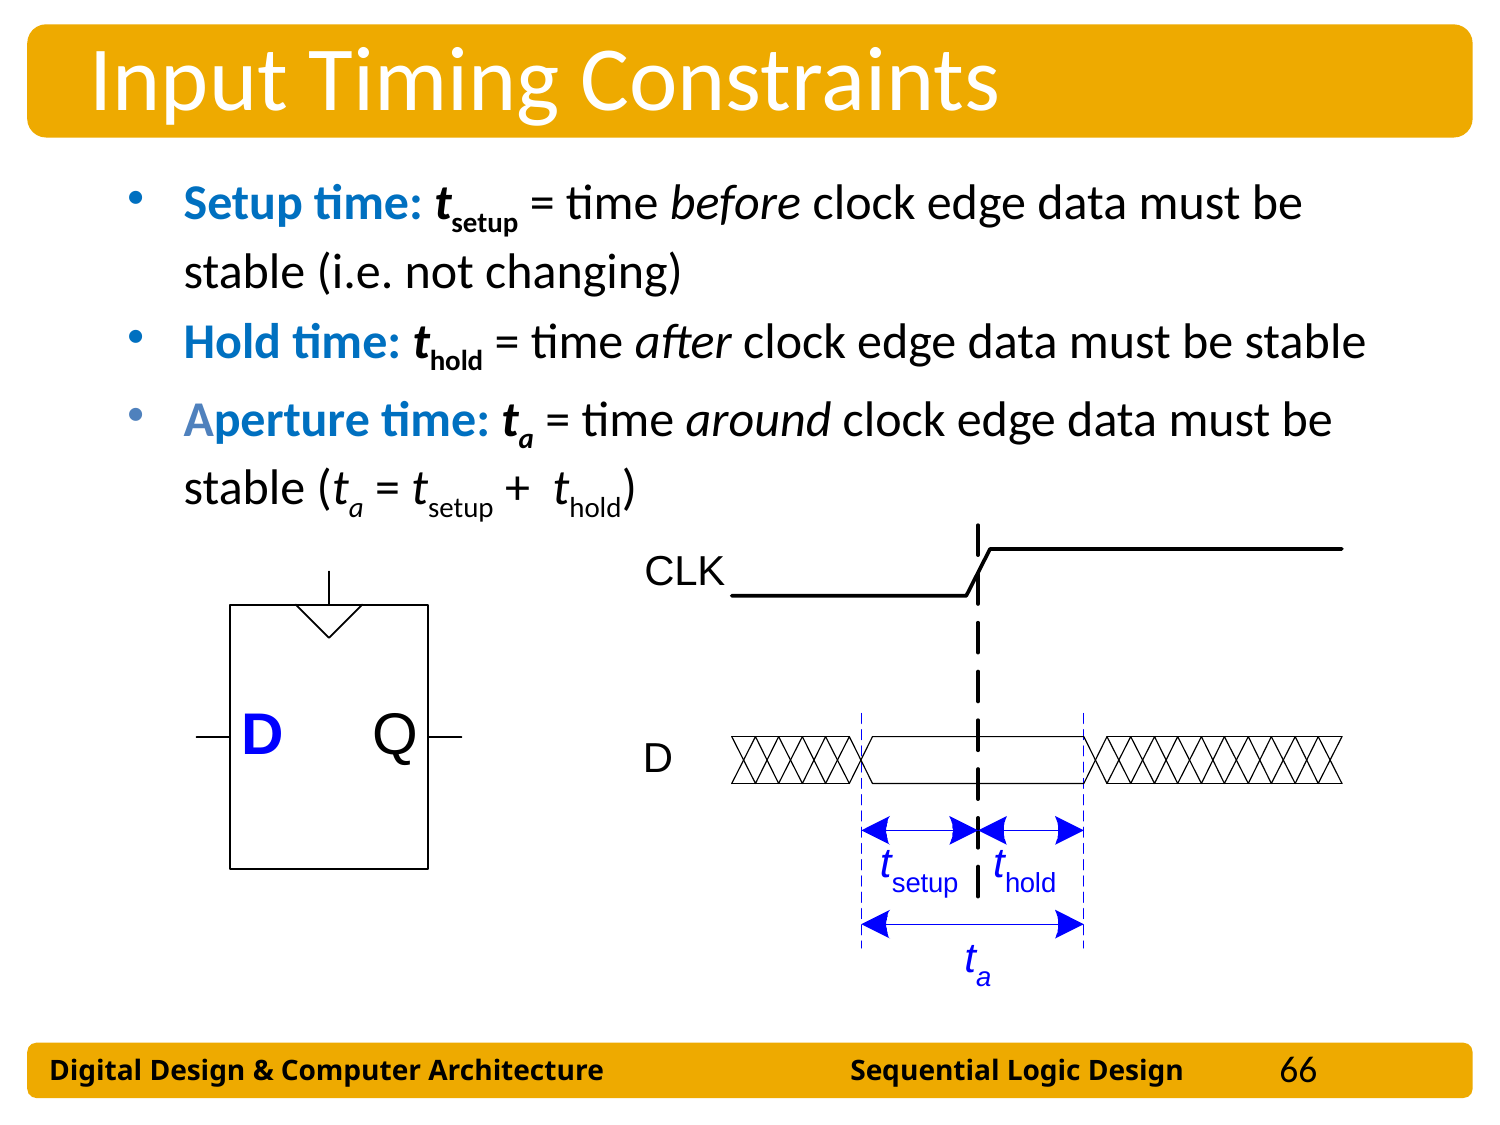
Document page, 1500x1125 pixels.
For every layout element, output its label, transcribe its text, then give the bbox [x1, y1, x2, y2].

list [543, 515, 1351, 1012]
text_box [187, 562, 471, 879]
text_box Input Timing Constraints [75, 11, 1375, 136]
text_box Setup time: tsetup = time before clock edge data must be stable (i.e. not changing) Hold time: thold = time after clock edge data must be stable Aperture time: ta = time around clock edge data must be stable (ta = tsetup + thold) [112, 162, 1438, 1013]
slide_number 66 [1264, 1037, 1388, 1096]
